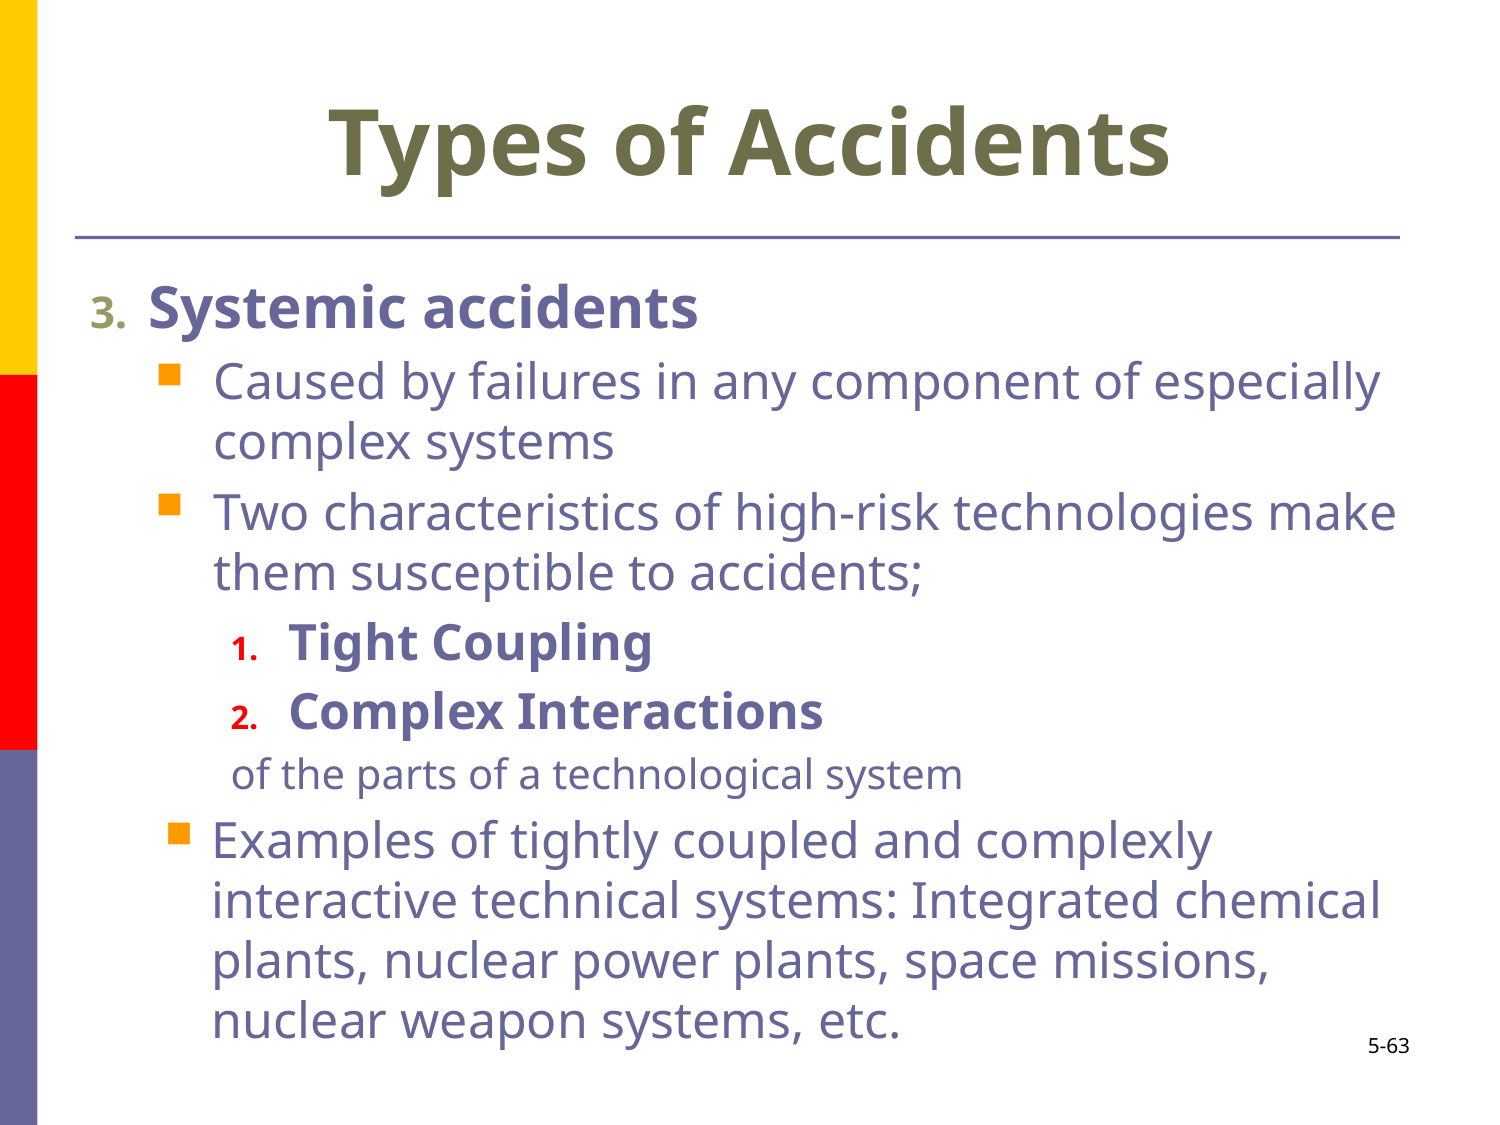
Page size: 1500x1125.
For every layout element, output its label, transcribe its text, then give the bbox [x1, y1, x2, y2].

title Types of Accidents [75, 45, 1425, 233]
slide_number 5-63 [1074, 1025, 1425, 1100]
list Systemic accidents Caused by failures in any component of especially complex systems Two characteristics of high-risk technologies make them susceptible to accidents; Tight Coupling Complex Interactions of the parts of a technological system Examples of tightly coupled and complexly interactive technical systems: Integrated chemical plants, nuclear power plants, space missions, nuclear weapon systems, etc. [75, 262, 1447, 1035]
